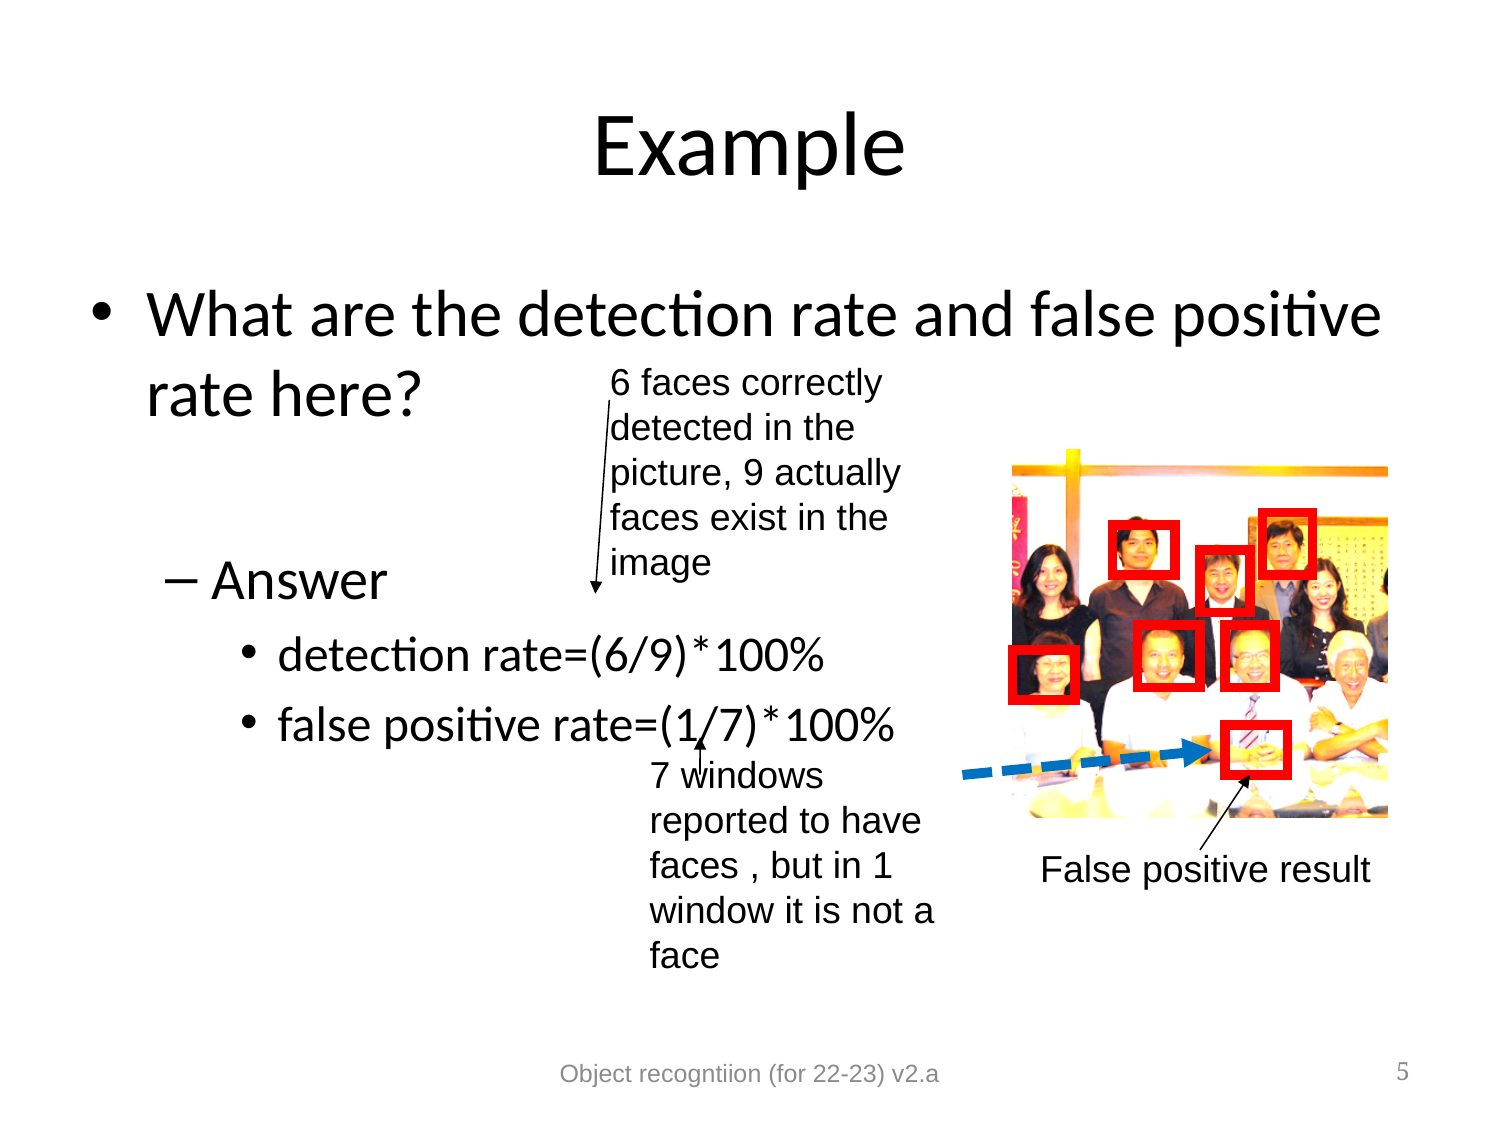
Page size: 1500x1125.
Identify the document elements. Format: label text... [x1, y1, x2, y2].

text_box [693, 737, 707, 775]
text_box False positive result [1025, 837, 1386, 898]
footer Object recogntiion (for 22-23) v2.a [512, 1042, 988, 1103]
title Example [75, 45, 1425, 233]
text_box 6 faces correctly detected in the picture, 9 actually faces exist in the image [595, 350, 996, 591]
list What are the detection rate and false positive rate here? Answer detection rate=(6/9)*100% false positive rate=(1/7)*100% [75, 262, 1425, 1005]
slide_number 5 [1074, 1042, 1425, 1103]
text_box [589, 399, 610, 594]
picture [1012, 449, 1388, 818]
text_box 7 windows reported to have faces , but in 1 window it is not a face [634, 743, 988, 984]
